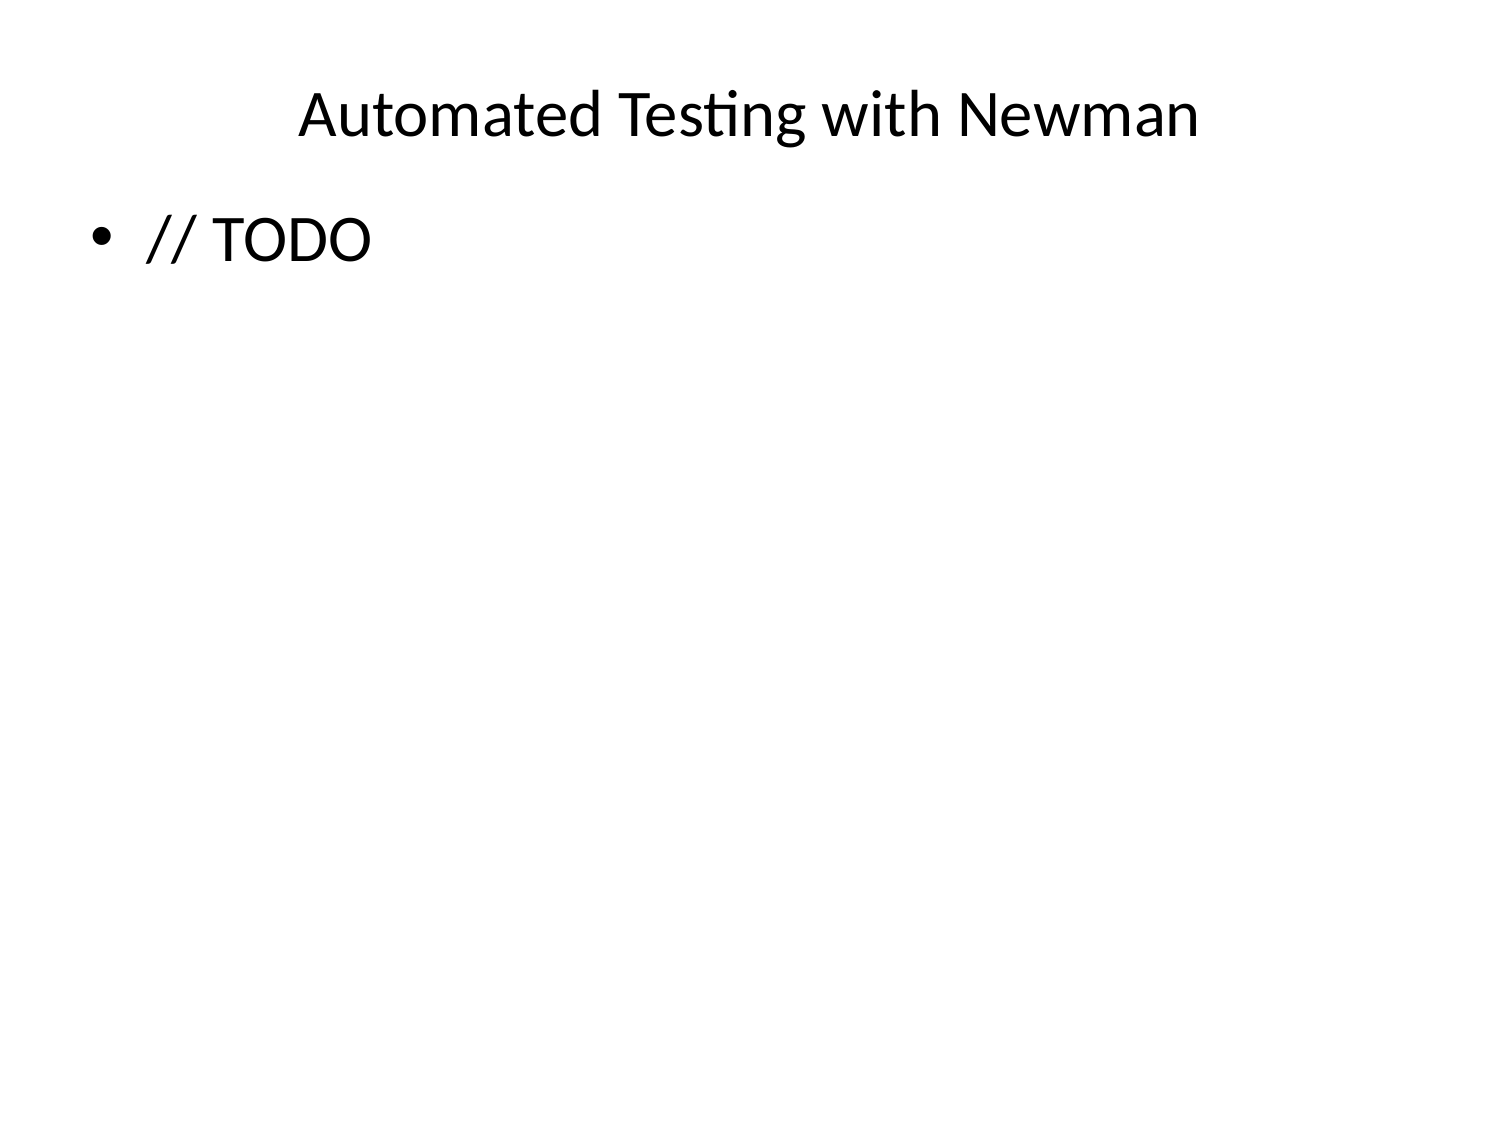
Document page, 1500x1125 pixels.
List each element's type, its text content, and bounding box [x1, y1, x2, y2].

title Automated Testing with Newman [75, 45, 1425, 175]
list // TODO [75, 187, 1425, 930]
